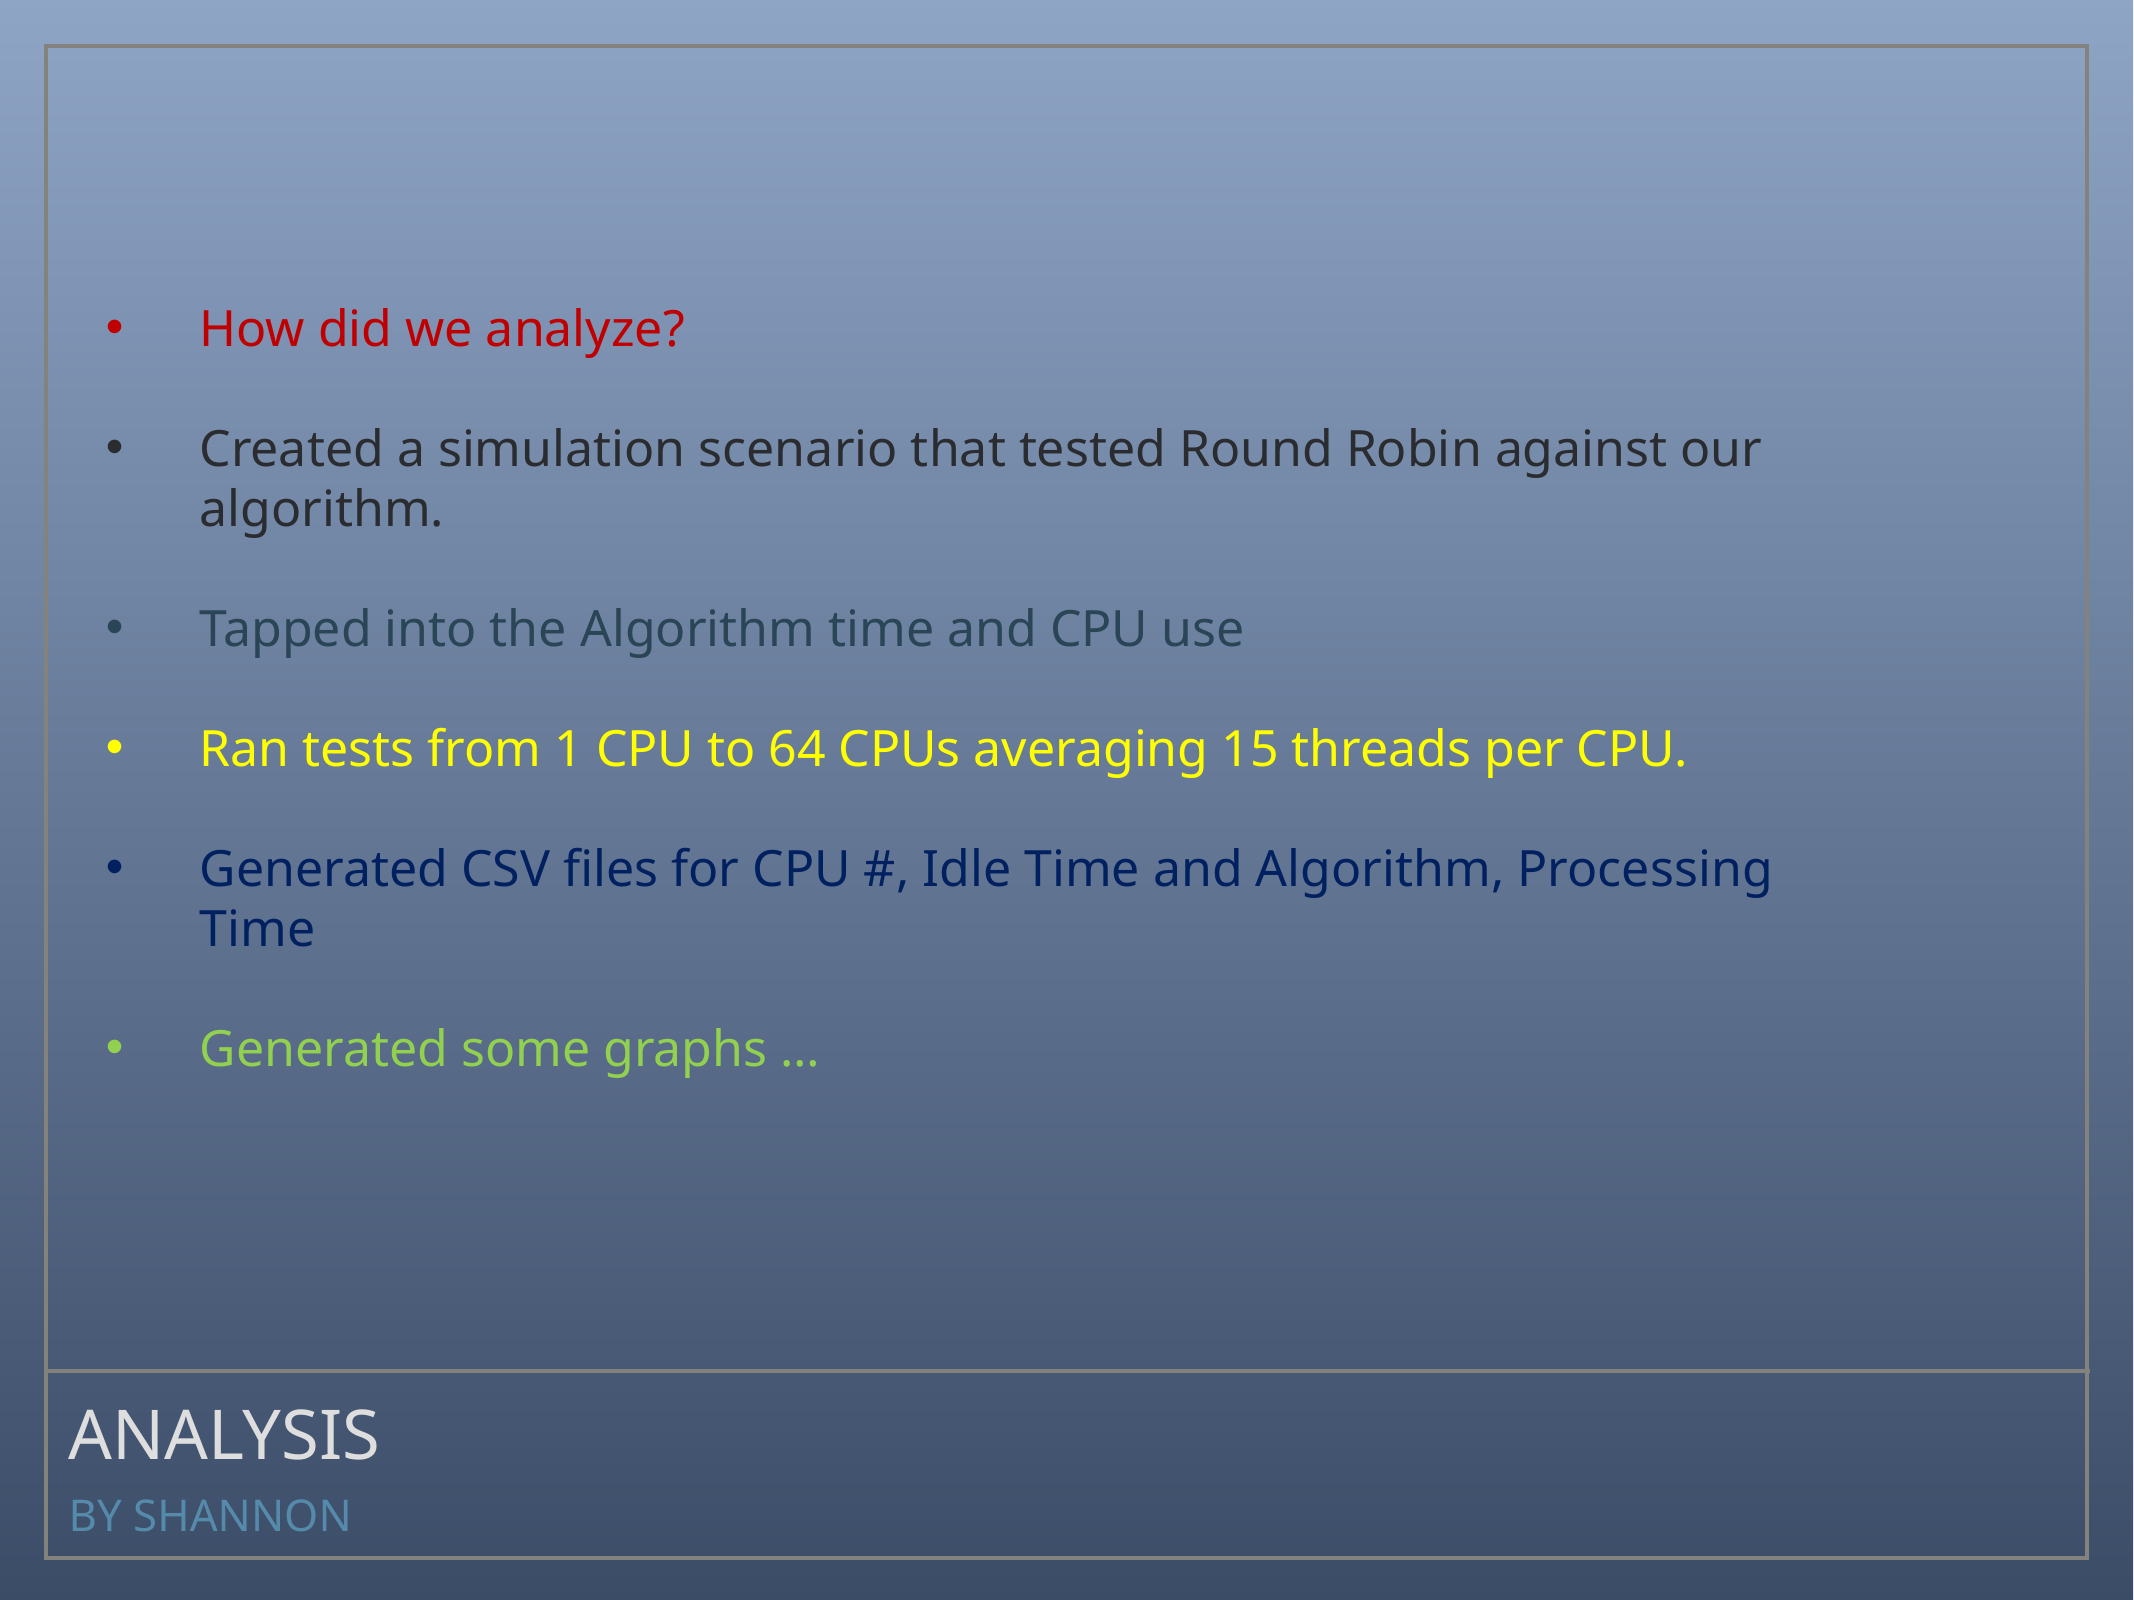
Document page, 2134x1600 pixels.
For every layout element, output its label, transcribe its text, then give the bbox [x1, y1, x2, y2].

text_box How did we analyze? Created a simulation scenario that tested Round Robin against our algorithm. Tapped into the Algorithm time and CPU use Ran tests from 1 CPU to 64 CPUs averaging 15 threads per CPU. Generated CSV files for CPU #, Idle Time and Algorithm, Processing Time Generated some graphs … [97, 288, 1810, 1085]
title Analysis [59, 1372, 2074, 1478]
list by SHAnnon [59, 1478, 2074, 1551]
